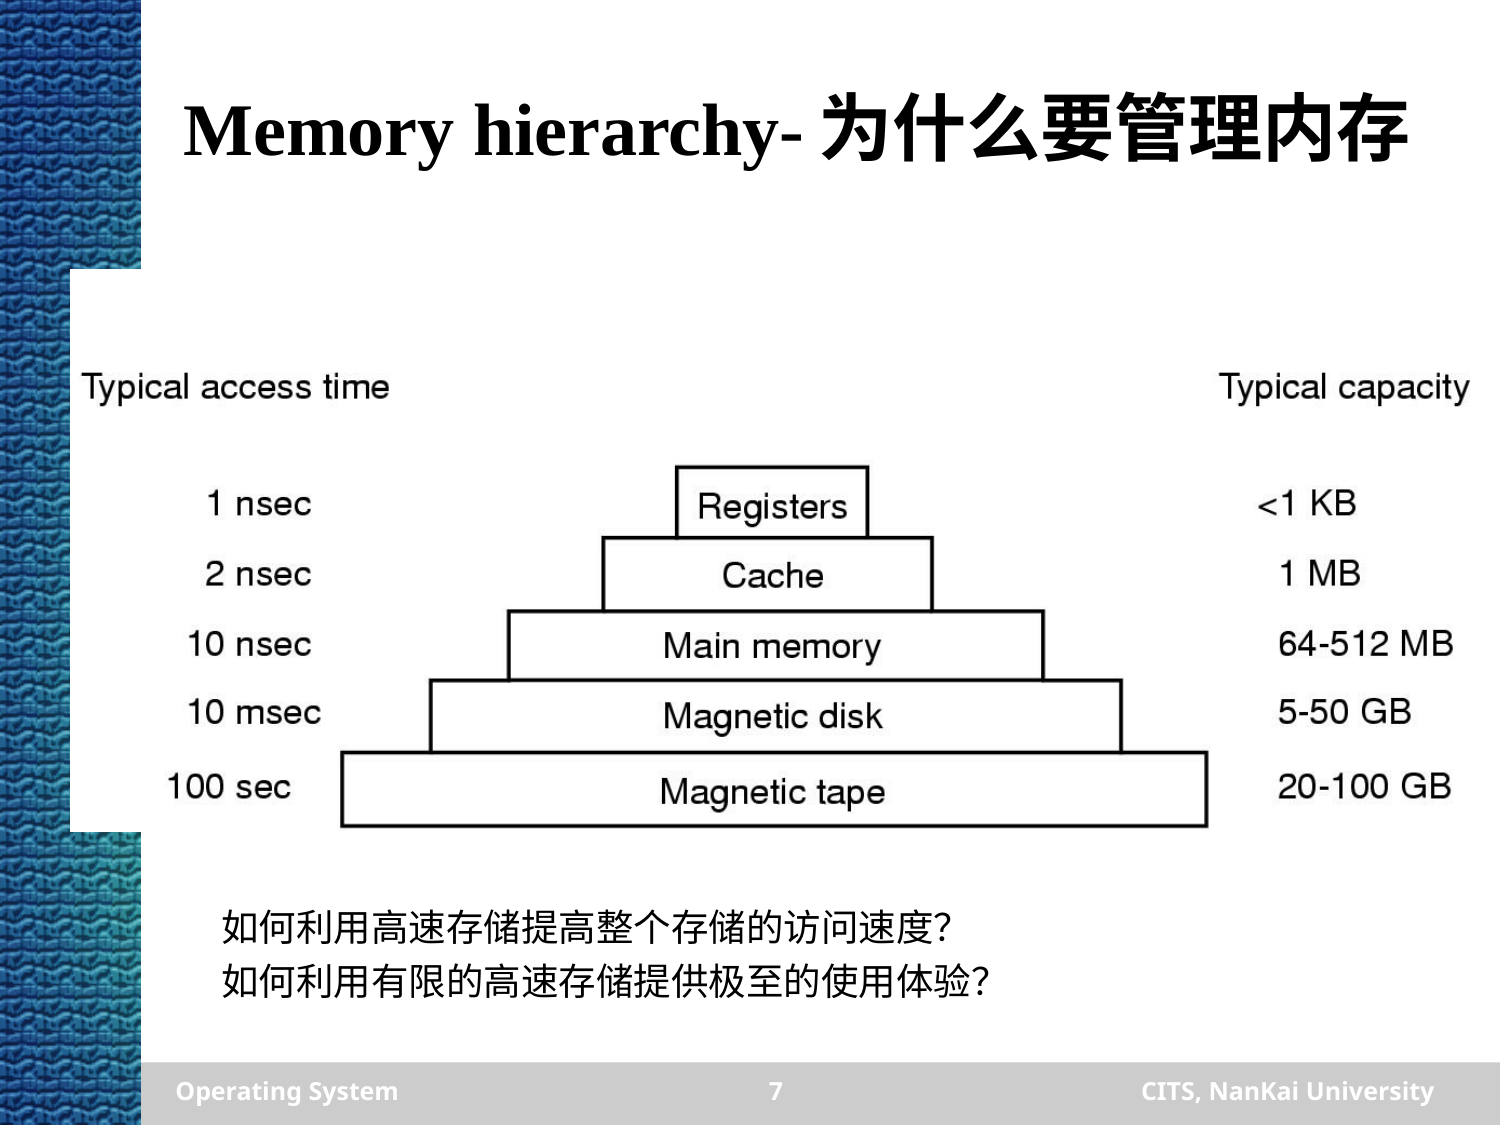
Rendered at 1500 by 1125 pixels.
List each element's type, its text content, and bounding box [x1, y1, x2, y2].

picture [0, 0, 1483, 1125]
slide_number 7 [600, 1067, 951, 1118]
title Memory hierarchy-为什么要管理内存 [159, 50, 1436, 197]
footer CITS, NanKai University [974, 1067, 1451, 1118]
slide_number Operating System [160, 1067, 574, 1118]
text_box 如何利用高速存储提高整个存储的访问速度？ 如何利用有限的高速存储提供极至的使用体验？ [206, 904, 1199, 1011]
